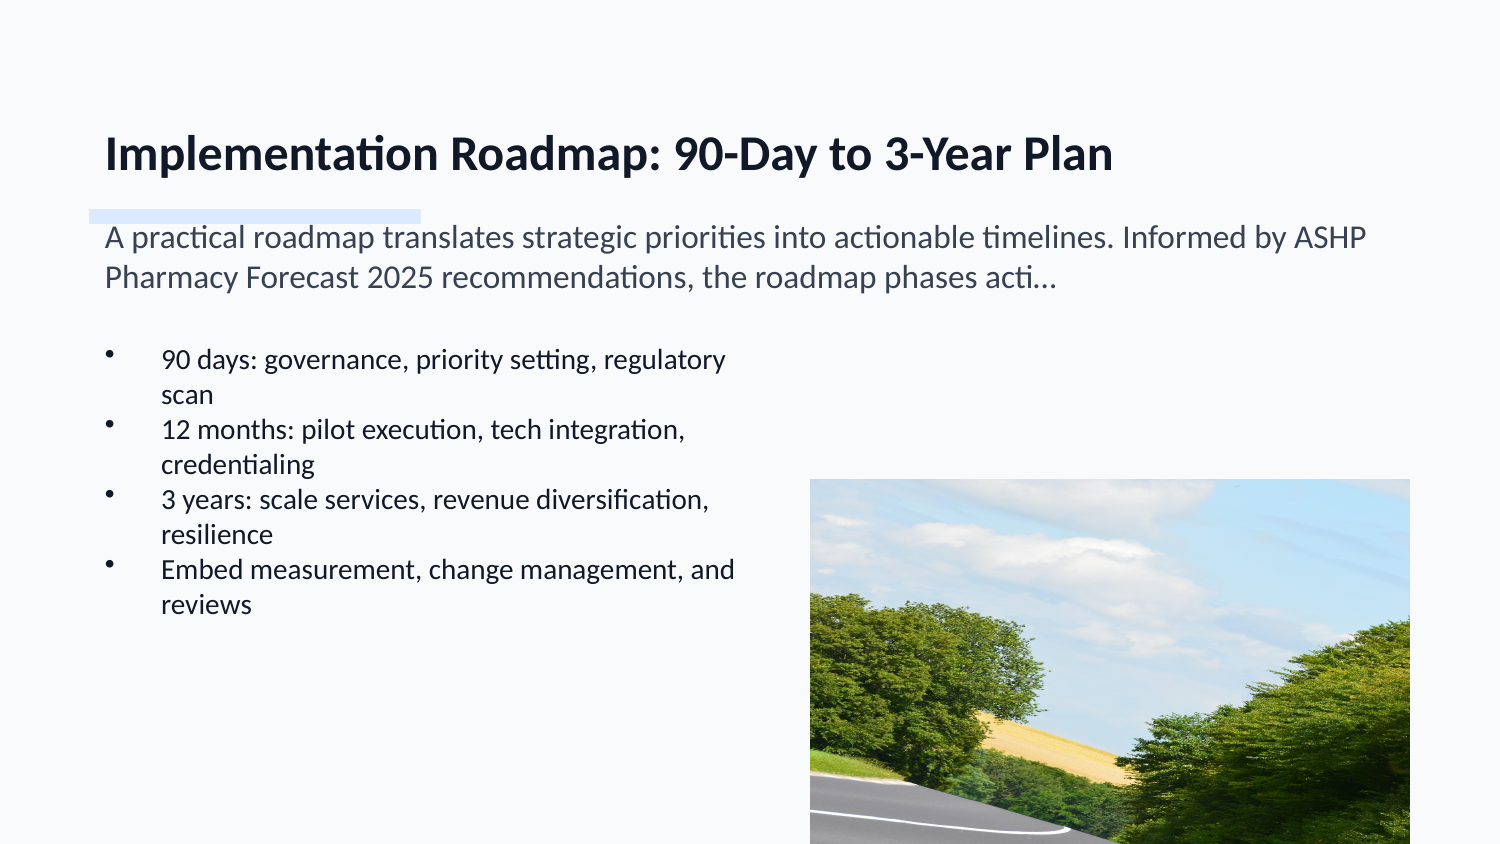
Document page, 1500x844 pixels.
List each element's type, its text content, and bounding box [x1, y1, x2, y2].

text_box 90 days: governance, priority setting, regulatory scan 12 months: pilot execution, tech integration, credentialing 3 years: scale services, revenue diversification, resilience Embed measurement, change management, and reviews [89, 332, 780, 628]
text_box A practical roadmap translates strategic priorities into actionable timelines. Informed by ASHP Pharmacy Forecast 2025 recommendations, the roadmap phases acti… [89, 207, 1410, 303]
text_box Implementation Roadmap: 90-Day to 3-Year Plan [89, 104, 1410, 195]
picture [809, 479, 1410, 844]
